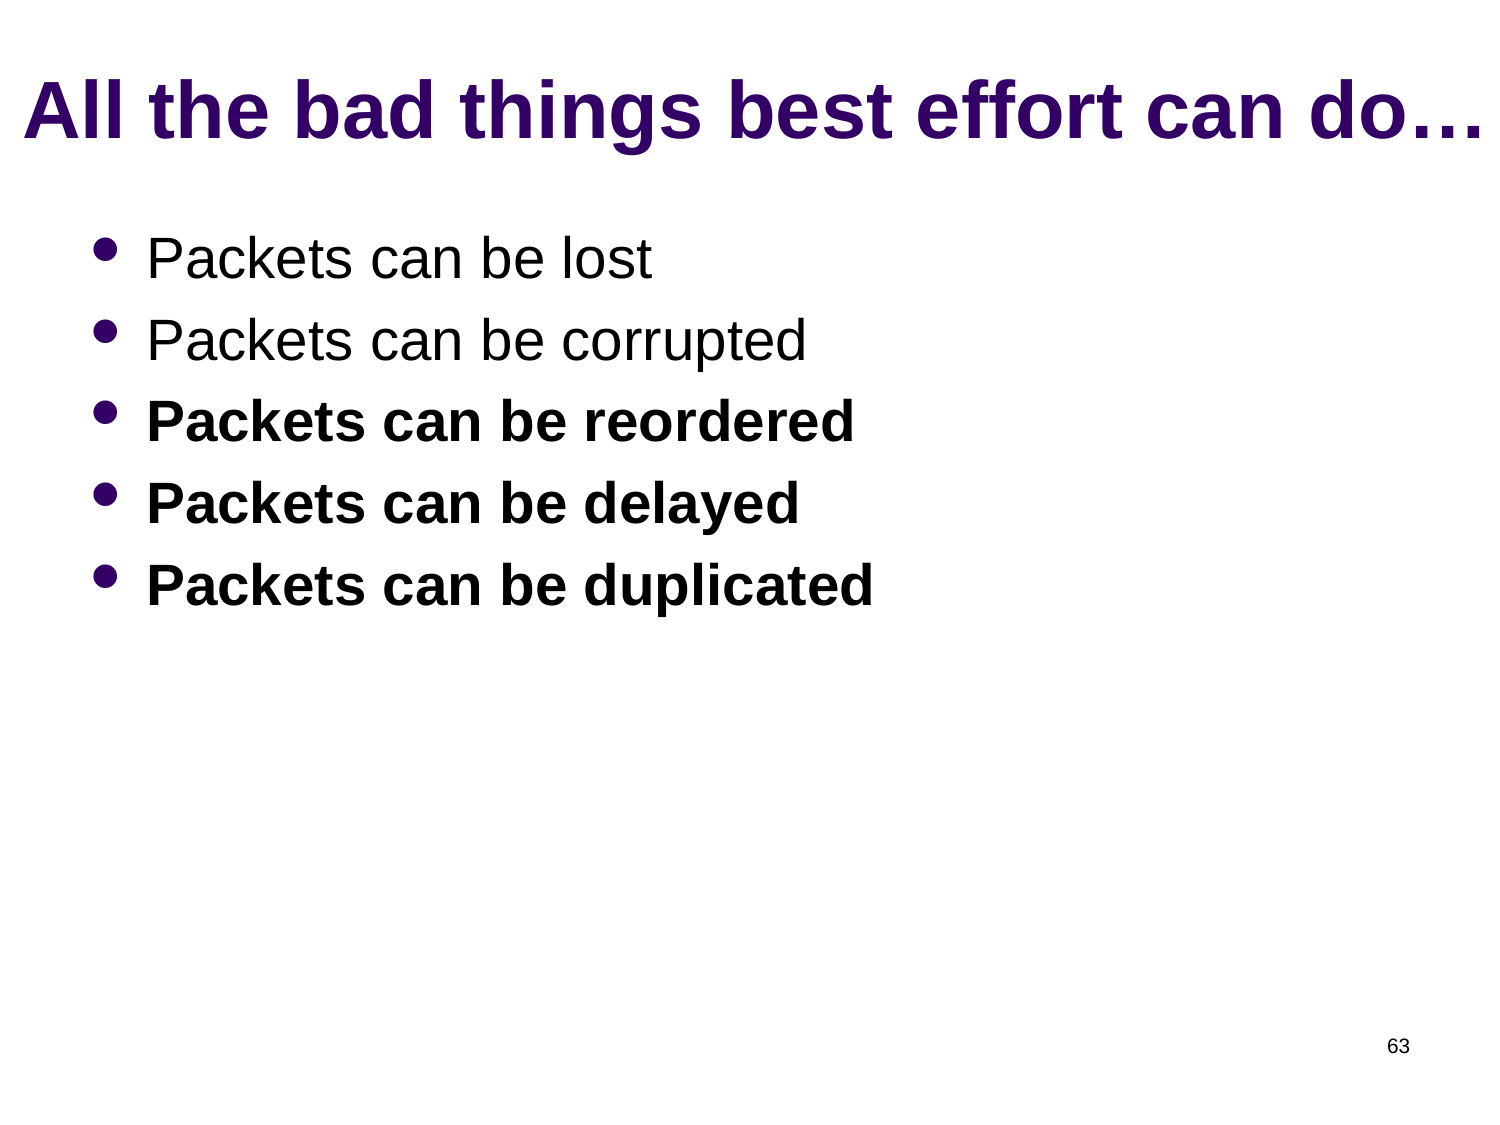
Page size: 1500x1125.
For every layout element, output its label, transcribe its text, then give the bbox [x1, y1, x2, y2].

title All the bad things best effort can do… [0, 20, 1500, 163]
slide_number 63 [1074, 1024, 1426, 1101]
list Packets can be lost Packets can be corrupted Packets can be reordered Packets can be delayed Packets can be duplicated [75, 212, 1475, 1006]
